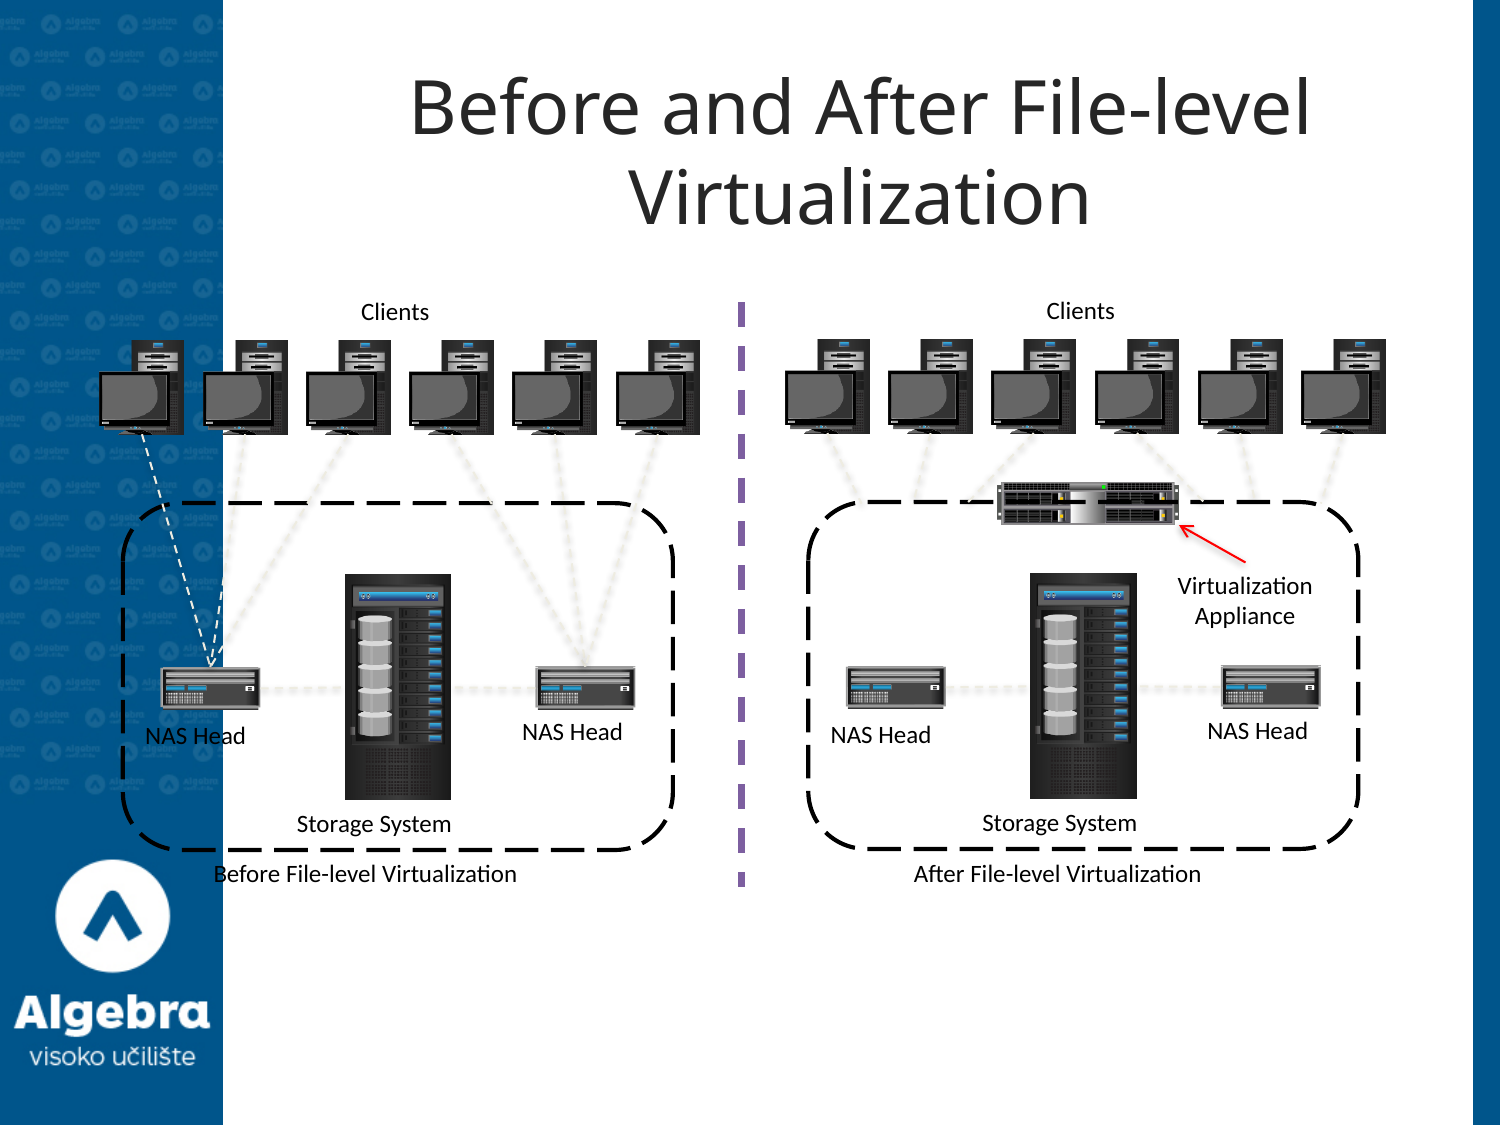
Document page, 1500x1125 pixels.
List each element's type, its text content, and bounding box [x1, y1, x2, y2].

title Before and After File-level Virtualization [321, 52, 1400, 228]
picture [1473, 0, 1500, 1125]
picture [0, 0, 223, 1125]
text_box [99, 287, 1386, 896]
